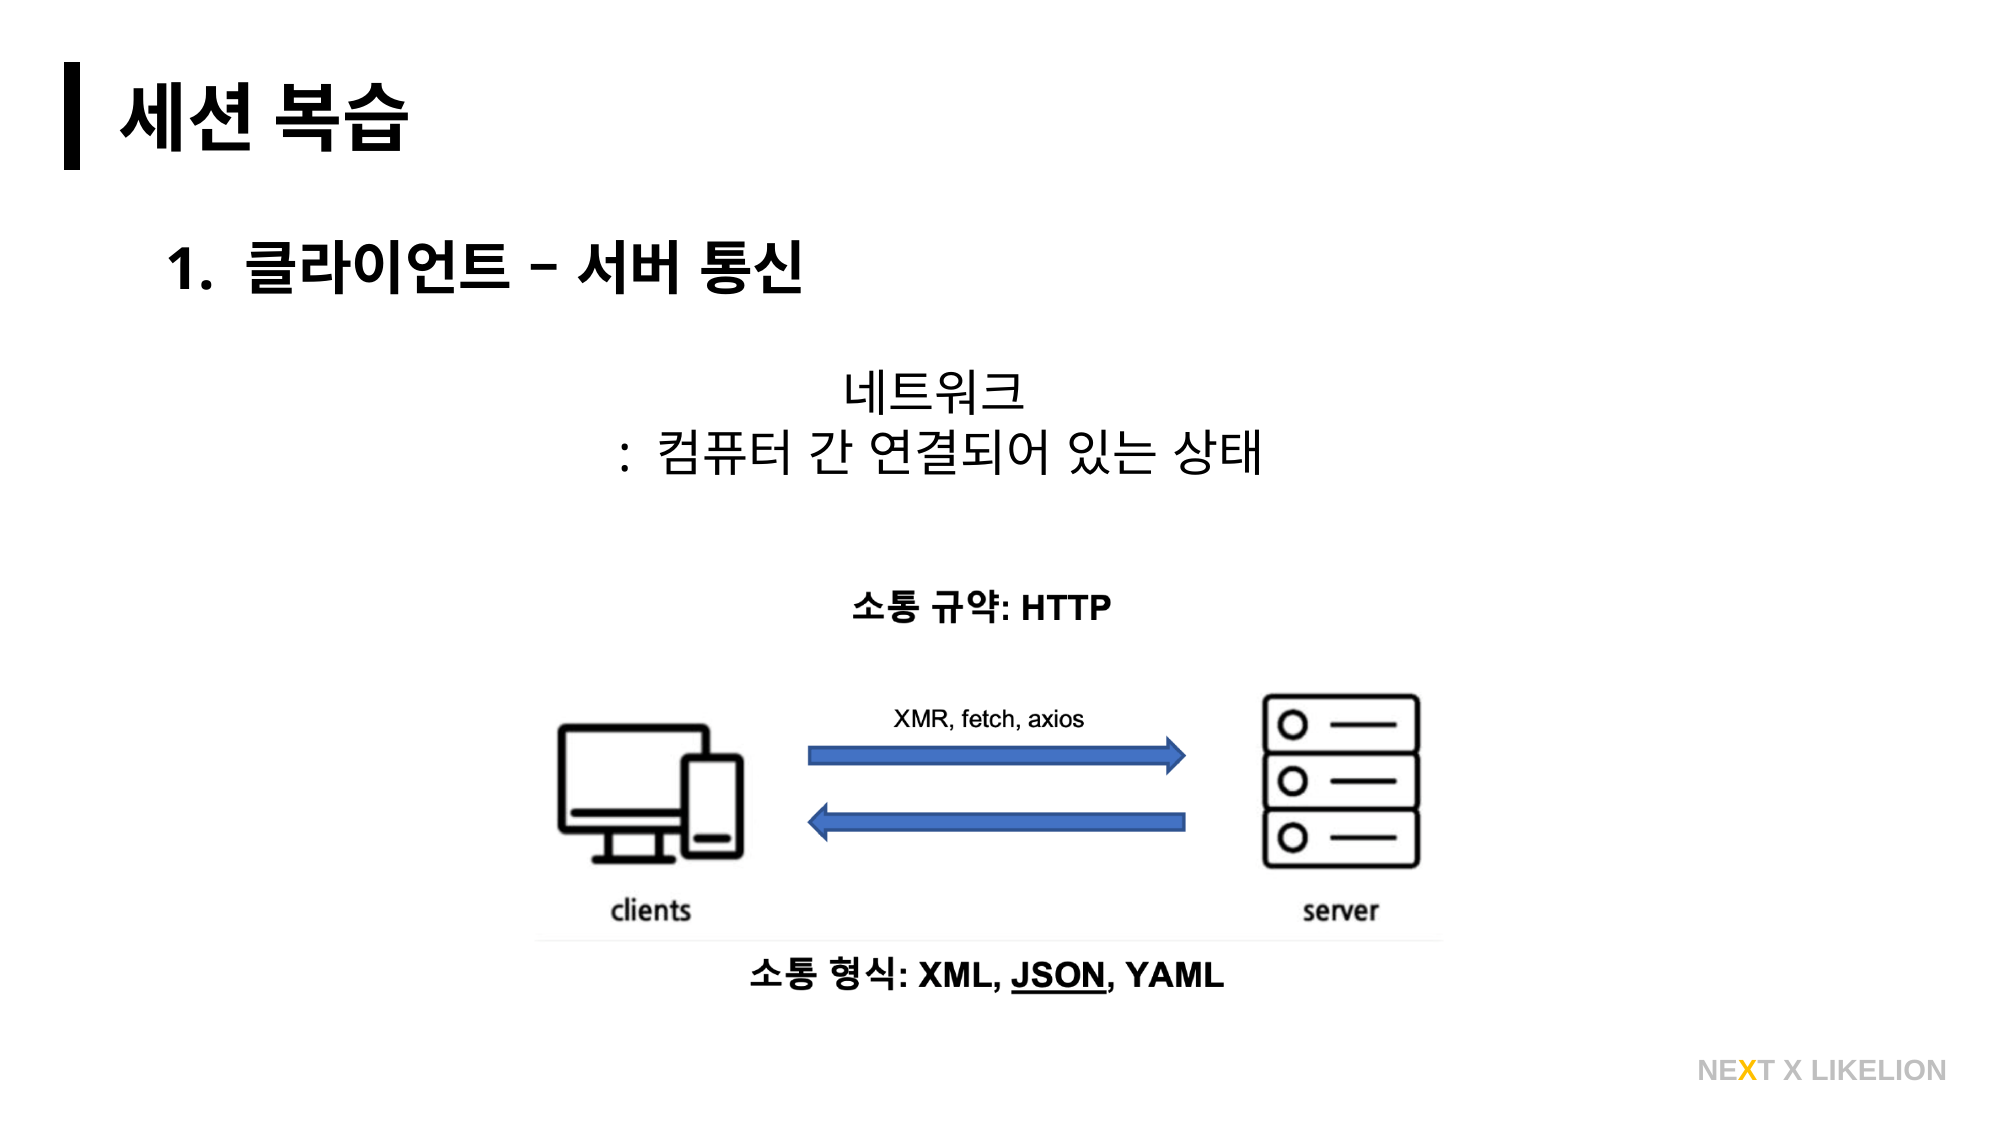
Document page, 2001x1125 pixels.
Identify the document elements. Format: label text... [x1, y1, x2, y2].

text_box NEXT X LIKELION [1682, 1044, 1965, 1095]
text_box 네트워크 : 컴퓨터 간 연결되어 있는 상태 [208, 353, 1675, 549]
text_box 세션 복습 [103, 63, 942, 169]
picture [493, 507, 1507, 1045]
text_box 1. 클라이언트 – 서버 통신 [150, 223, 1268, 309]
text_box [64, 63, 80, 170]
